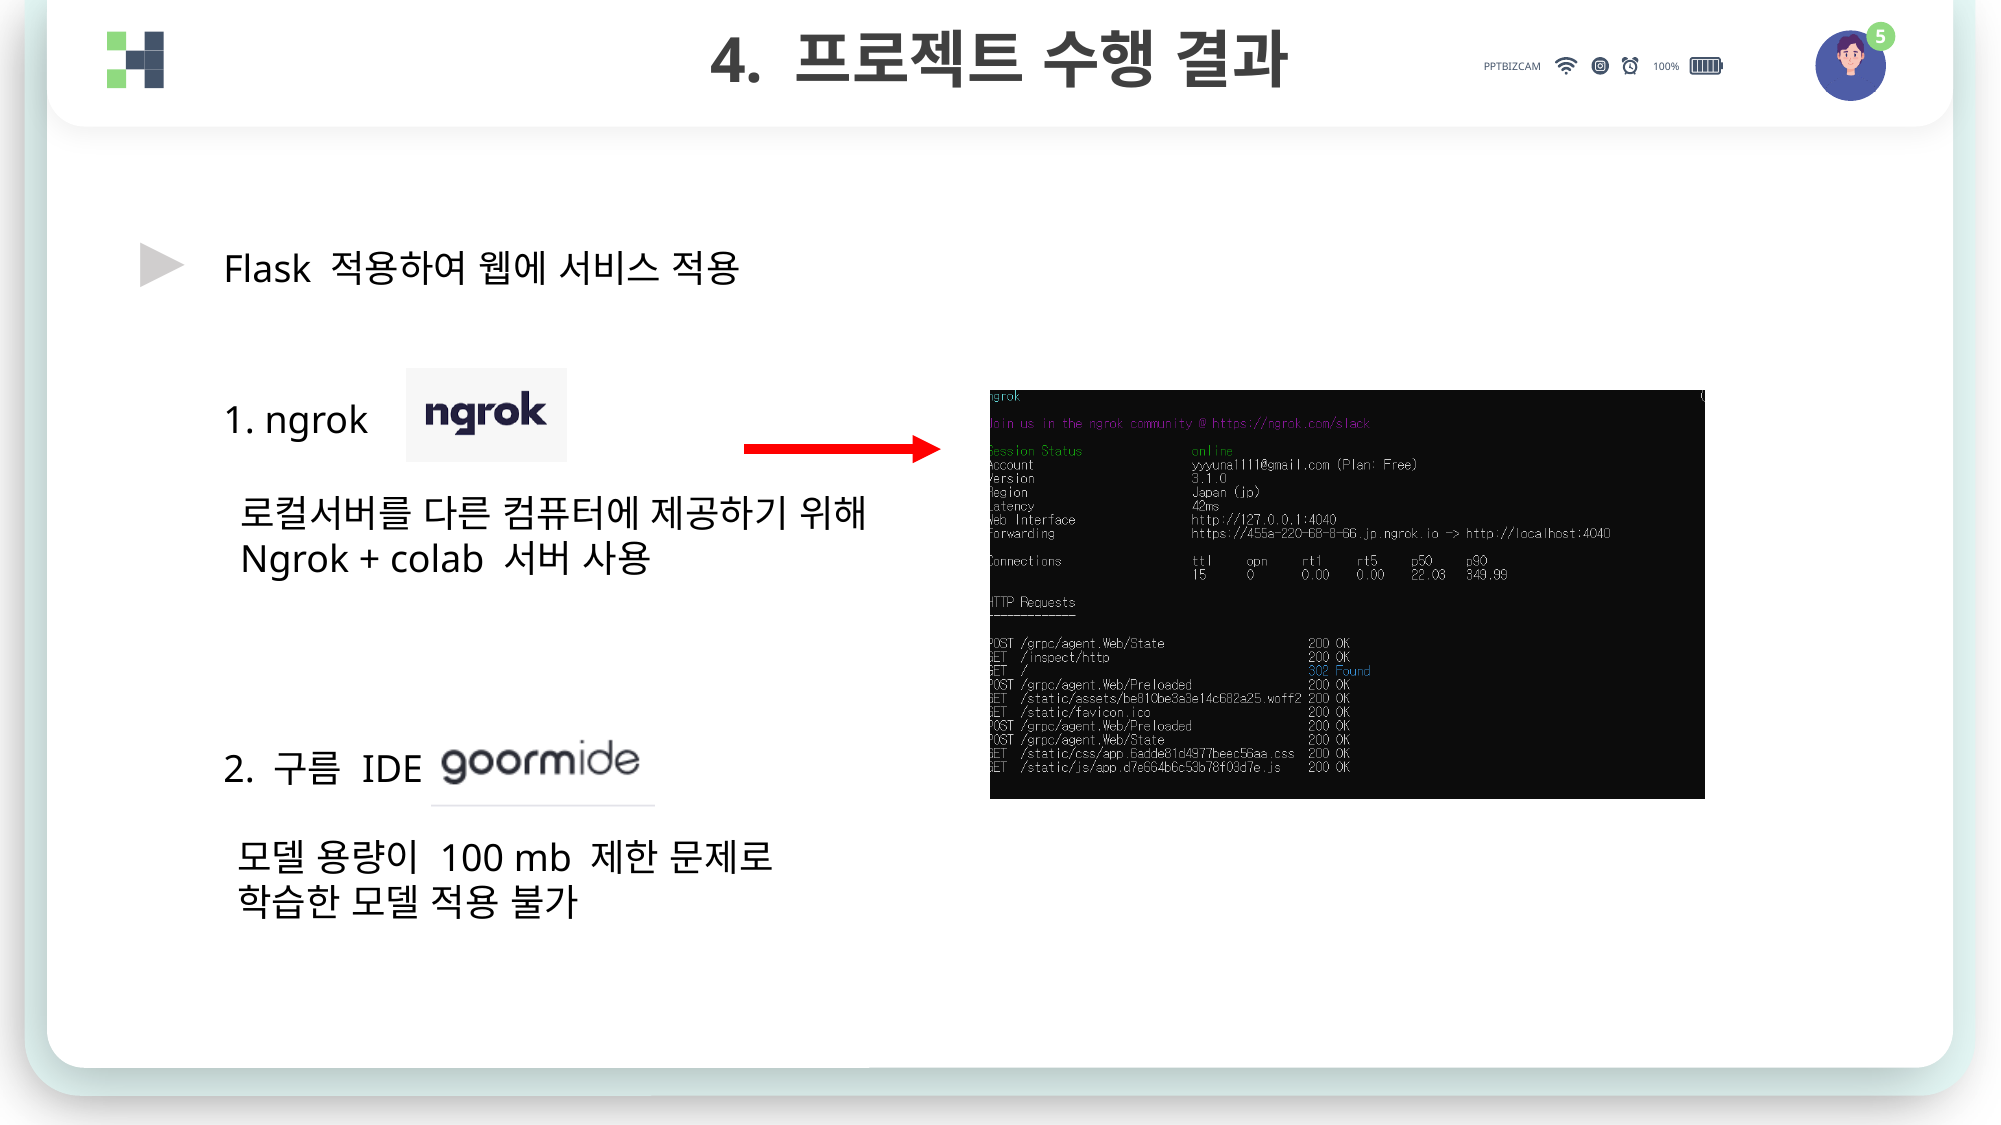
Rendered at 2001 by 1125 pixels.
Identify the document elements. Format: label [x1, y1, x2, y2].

picture [406, 367, 567, 463]
picture [990, 390, 1706, 799]
text_box [24, 0, 1976, 1096]
picture [430, 723, 655, 813]
